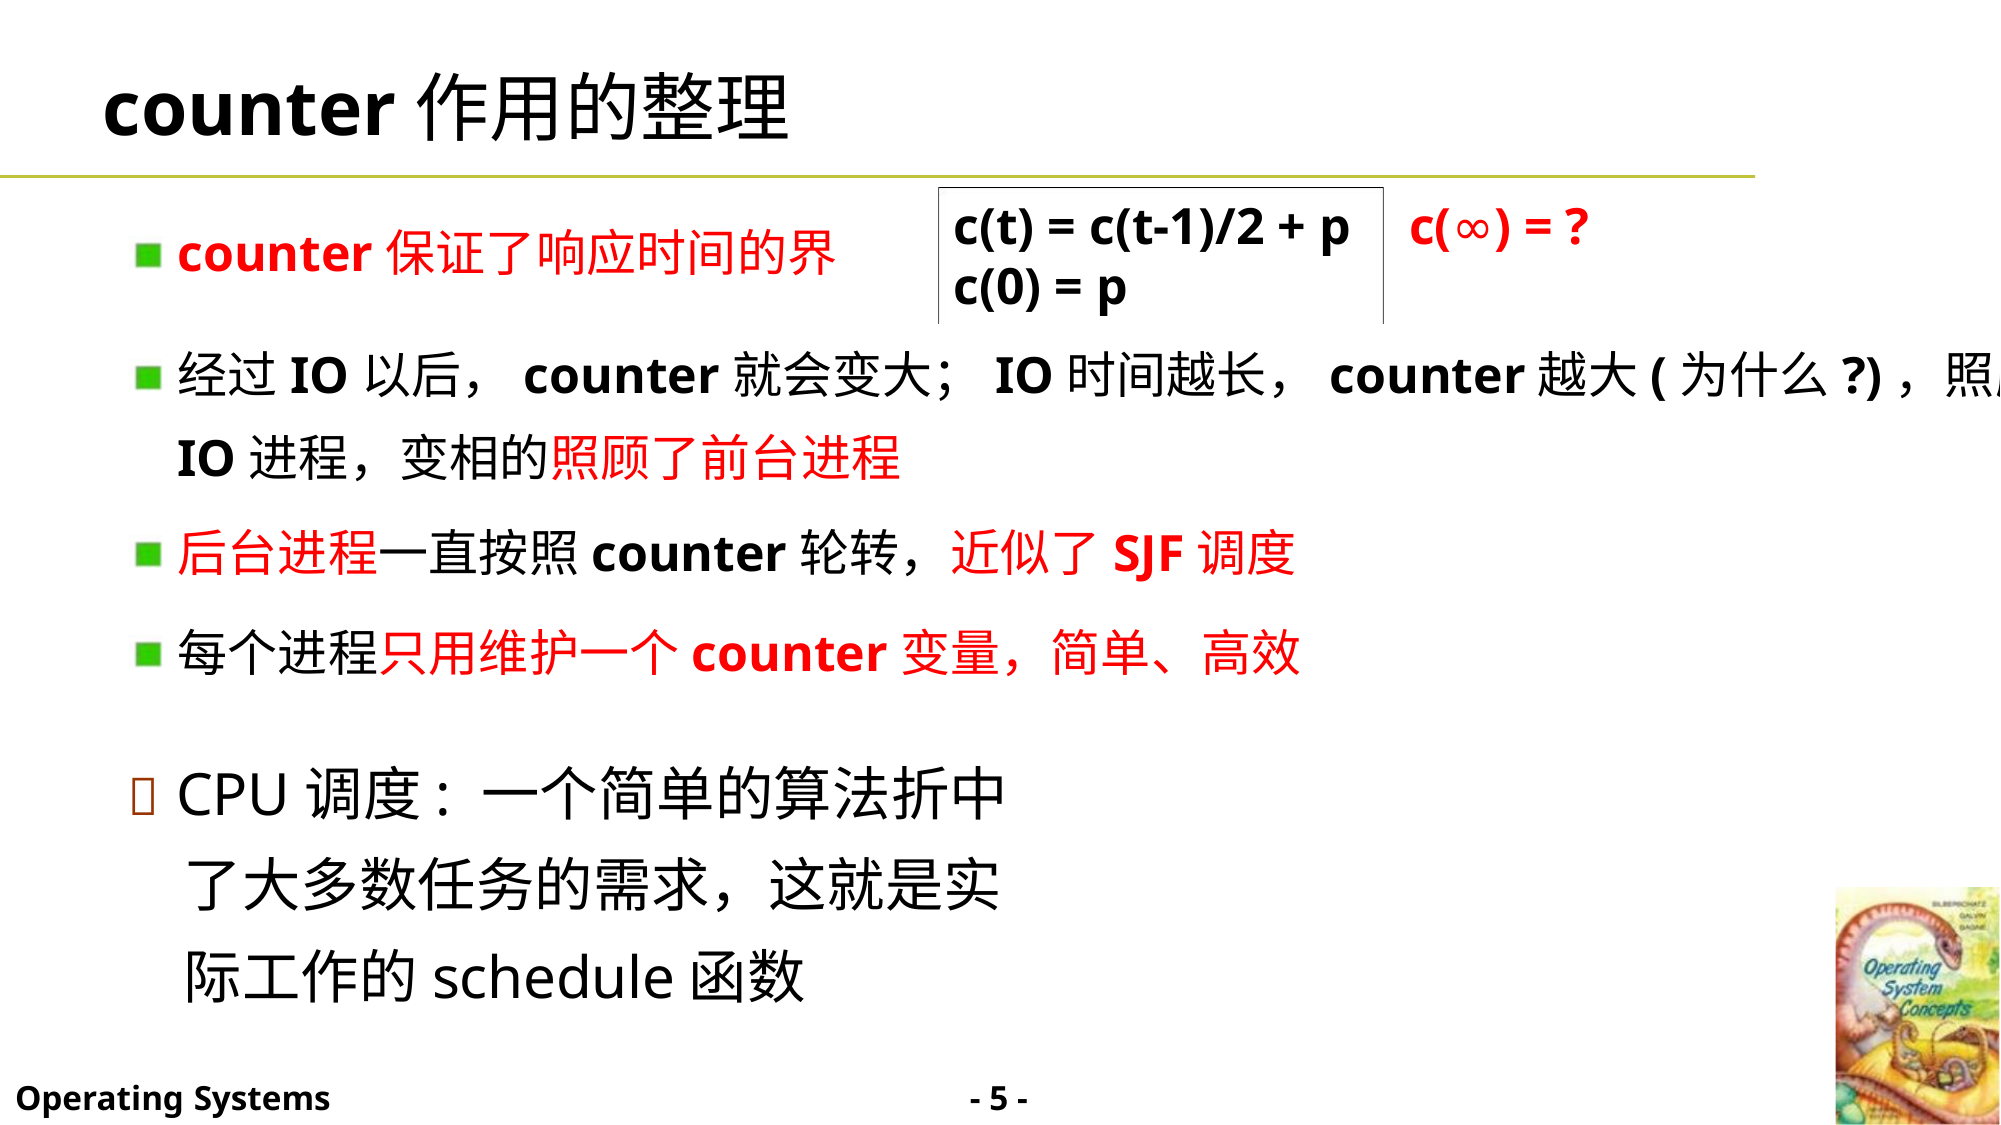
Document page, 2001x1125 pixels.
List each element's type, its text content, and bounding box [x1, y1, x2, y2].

text_box 后台进程一直按照counter轮转，近似了SJF调度 每个进程只用维护一个counter变量，简单、高效 [177, 525, 1429, 682]
text_box Operating Systems [15, 1079, 335, 1117]
text_box [1835, 887, 2000, 1125]
text_box - 5 - [970, 1079, 1080, 1117]
text_box 经过IO以后，counter就会变大；IO时间越长，counter越大(为什么?)，照顾了 IO进程，变相的照顾了前台进程 [177, 347, 2000, 487]
text_box [938, 187, 1384, 324]
text_box [128, 635, 163, 668]
text_box  CPU调度: 一个简单的算法折中 了大多数任务的需求，这就是实 际工作的schedule函数 [127, 744, 1136, 1010]
text_box c(t) = c(t-1)/2 + p c(∞) = ? c(0) = p [953, 193, 1678, 315]
text_box counter作用的整理 [102, 66, 866, 151]
text_box [128, 236, 163, 269]
text_box counter保证了响应时间的界 [177, 225, 908, 282]
text_box [128, 359, 163, 391]
text_box [128, 535, 163, 568]
